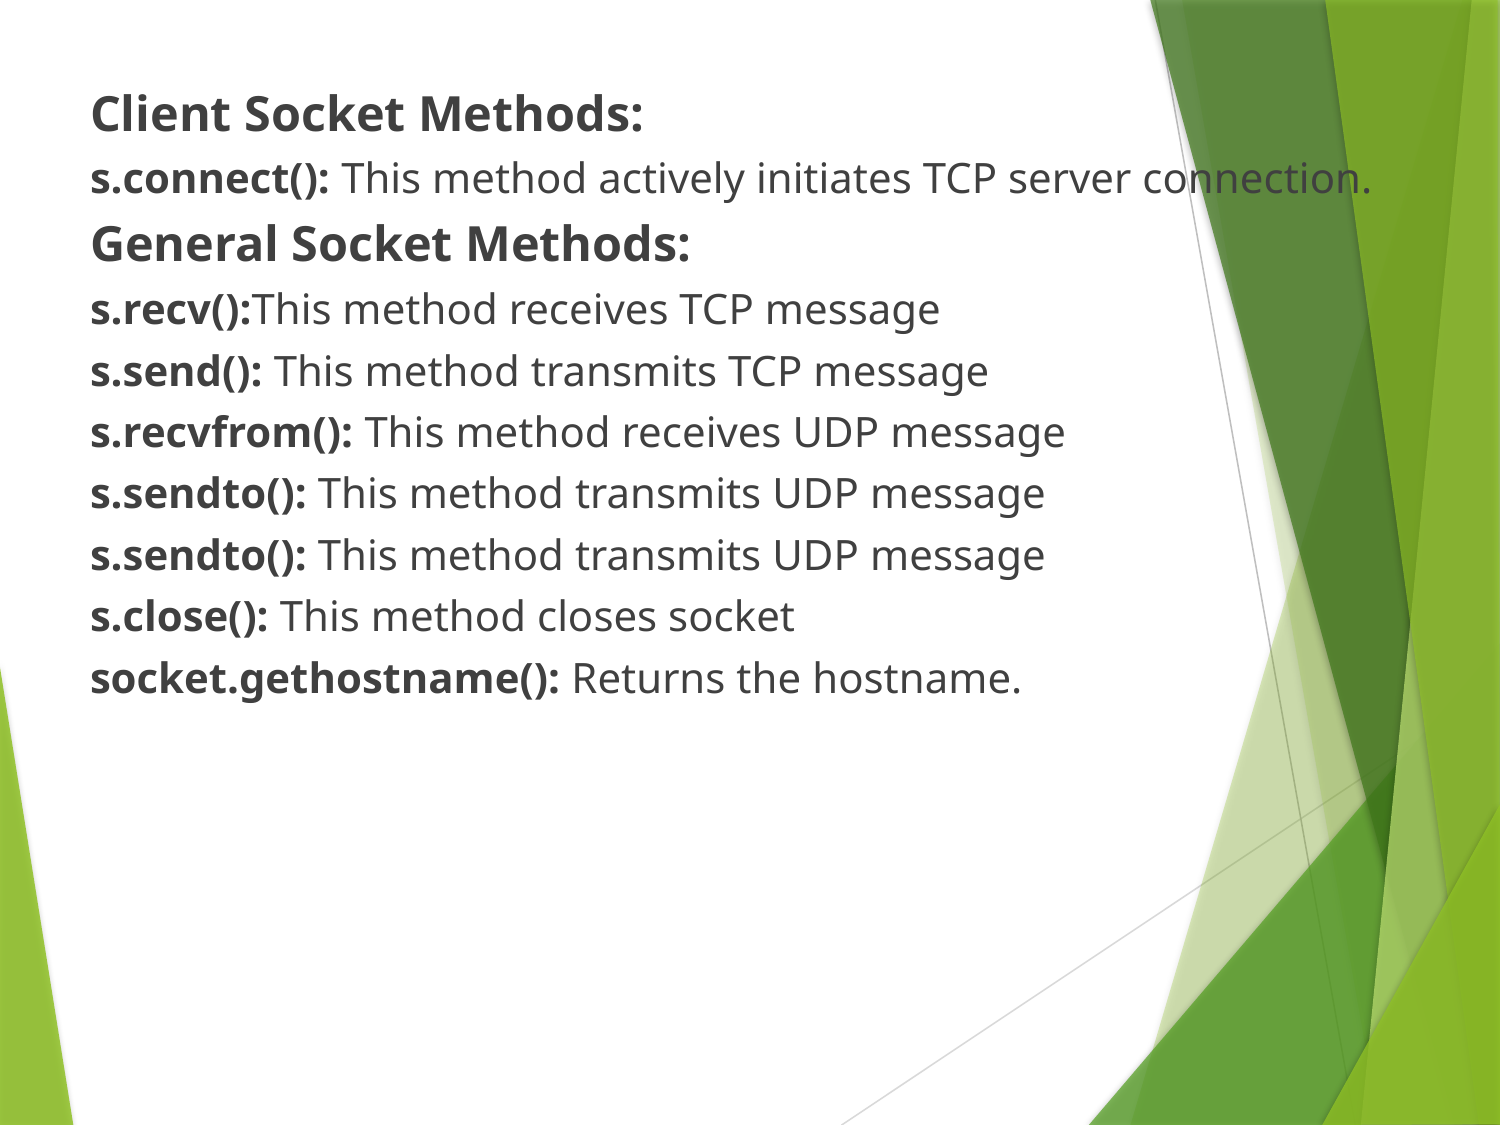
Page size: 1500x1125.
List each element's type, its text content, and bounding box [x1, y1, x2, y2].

list Client Socket Methods: s.connect(): This method actively initiates TCP server connection. General Socket Methods: s.recv():This method receives TCP message s.send(): This method transmits TCP message s.recvfrom(): This method receives UDP message s.sendto(): This method transmits UDP message s.sendto(): This method transmits UDP message s.close(): This method closes socket socket.gethostname(): Returns the hostname. [75, 75, 1425, 1005]
